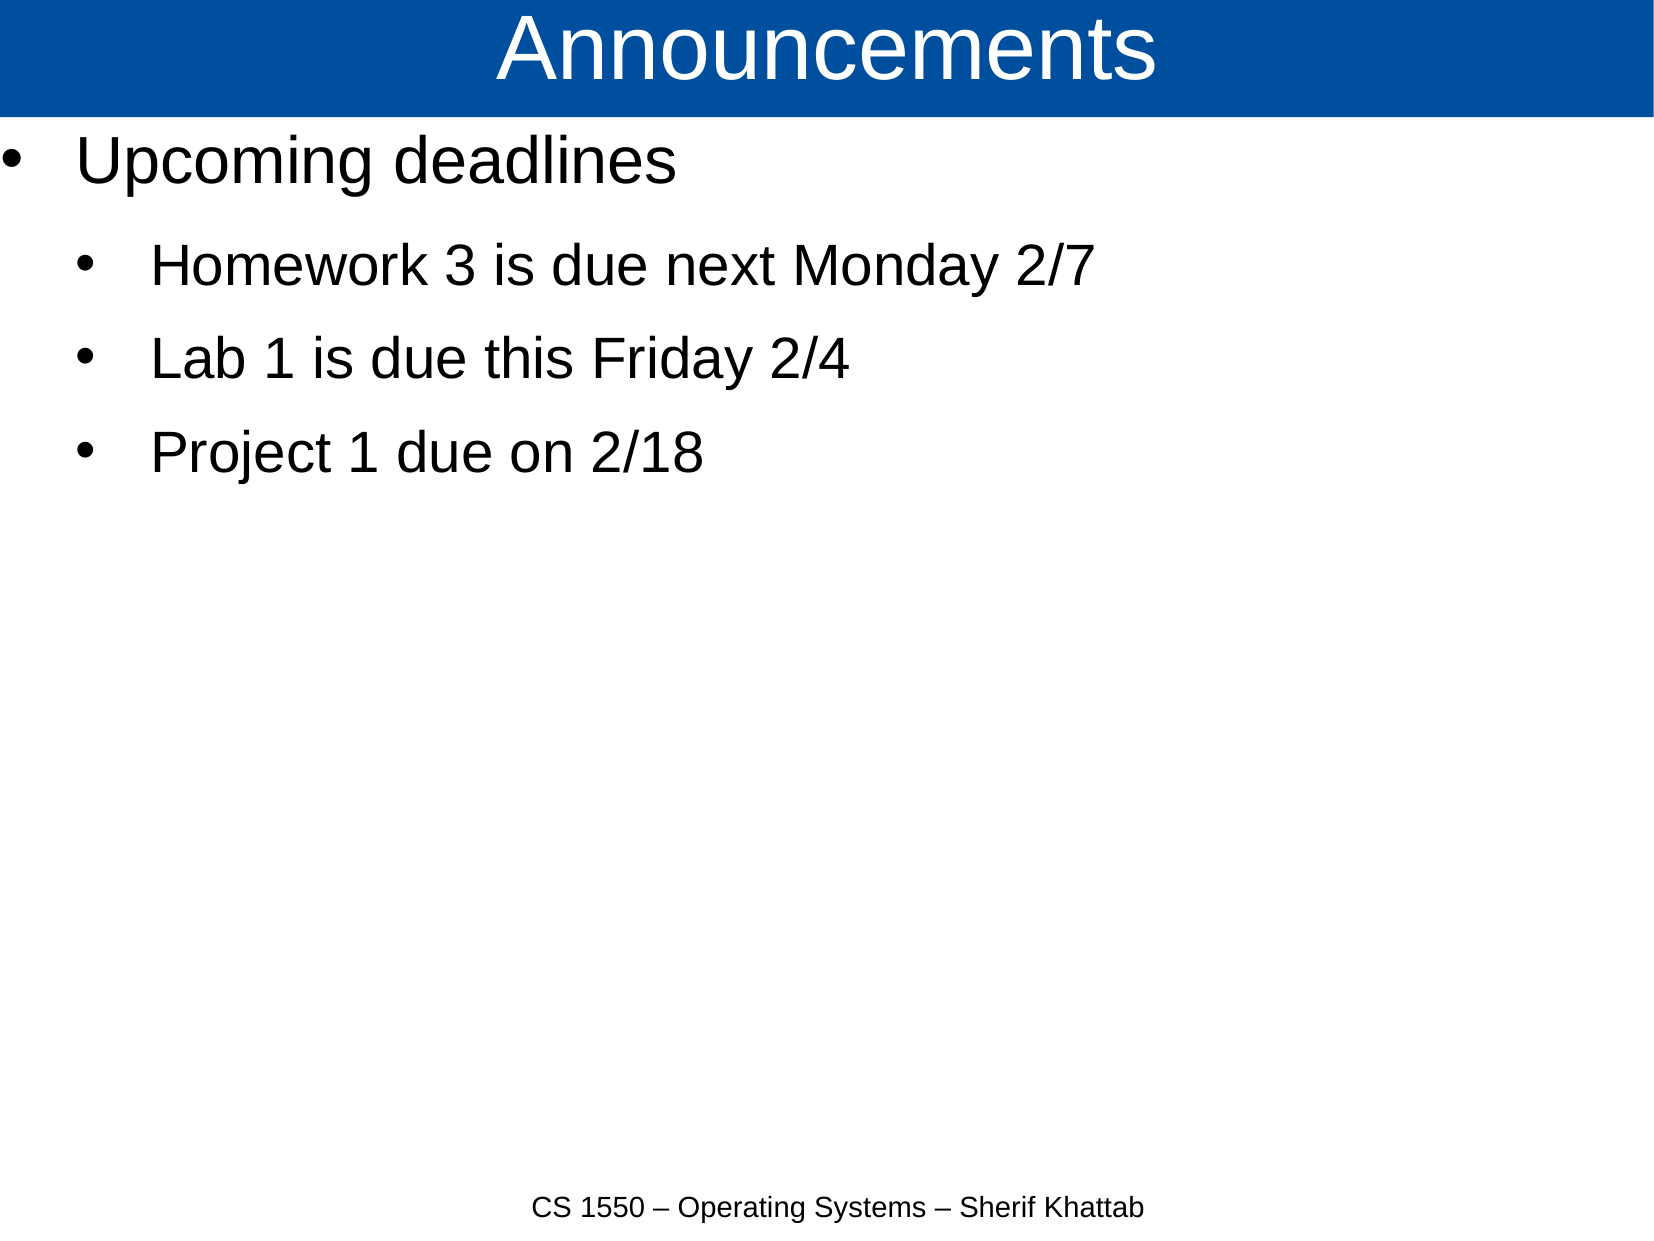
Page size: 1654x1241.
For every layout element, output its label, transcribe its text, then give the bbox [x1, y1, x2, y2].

footer CS 1550 – Operating Systems – Sherif Khattab [460, 1190, 1217, 1241]
list Upcoming deadlines Homework 3 is due next Monday 2/7 Lab 1 is due this Friday 2/4 Project 1 due on 2/18 [0, 117, 1654, 1195]
title Announcements [0, 0, 1654, 117]
